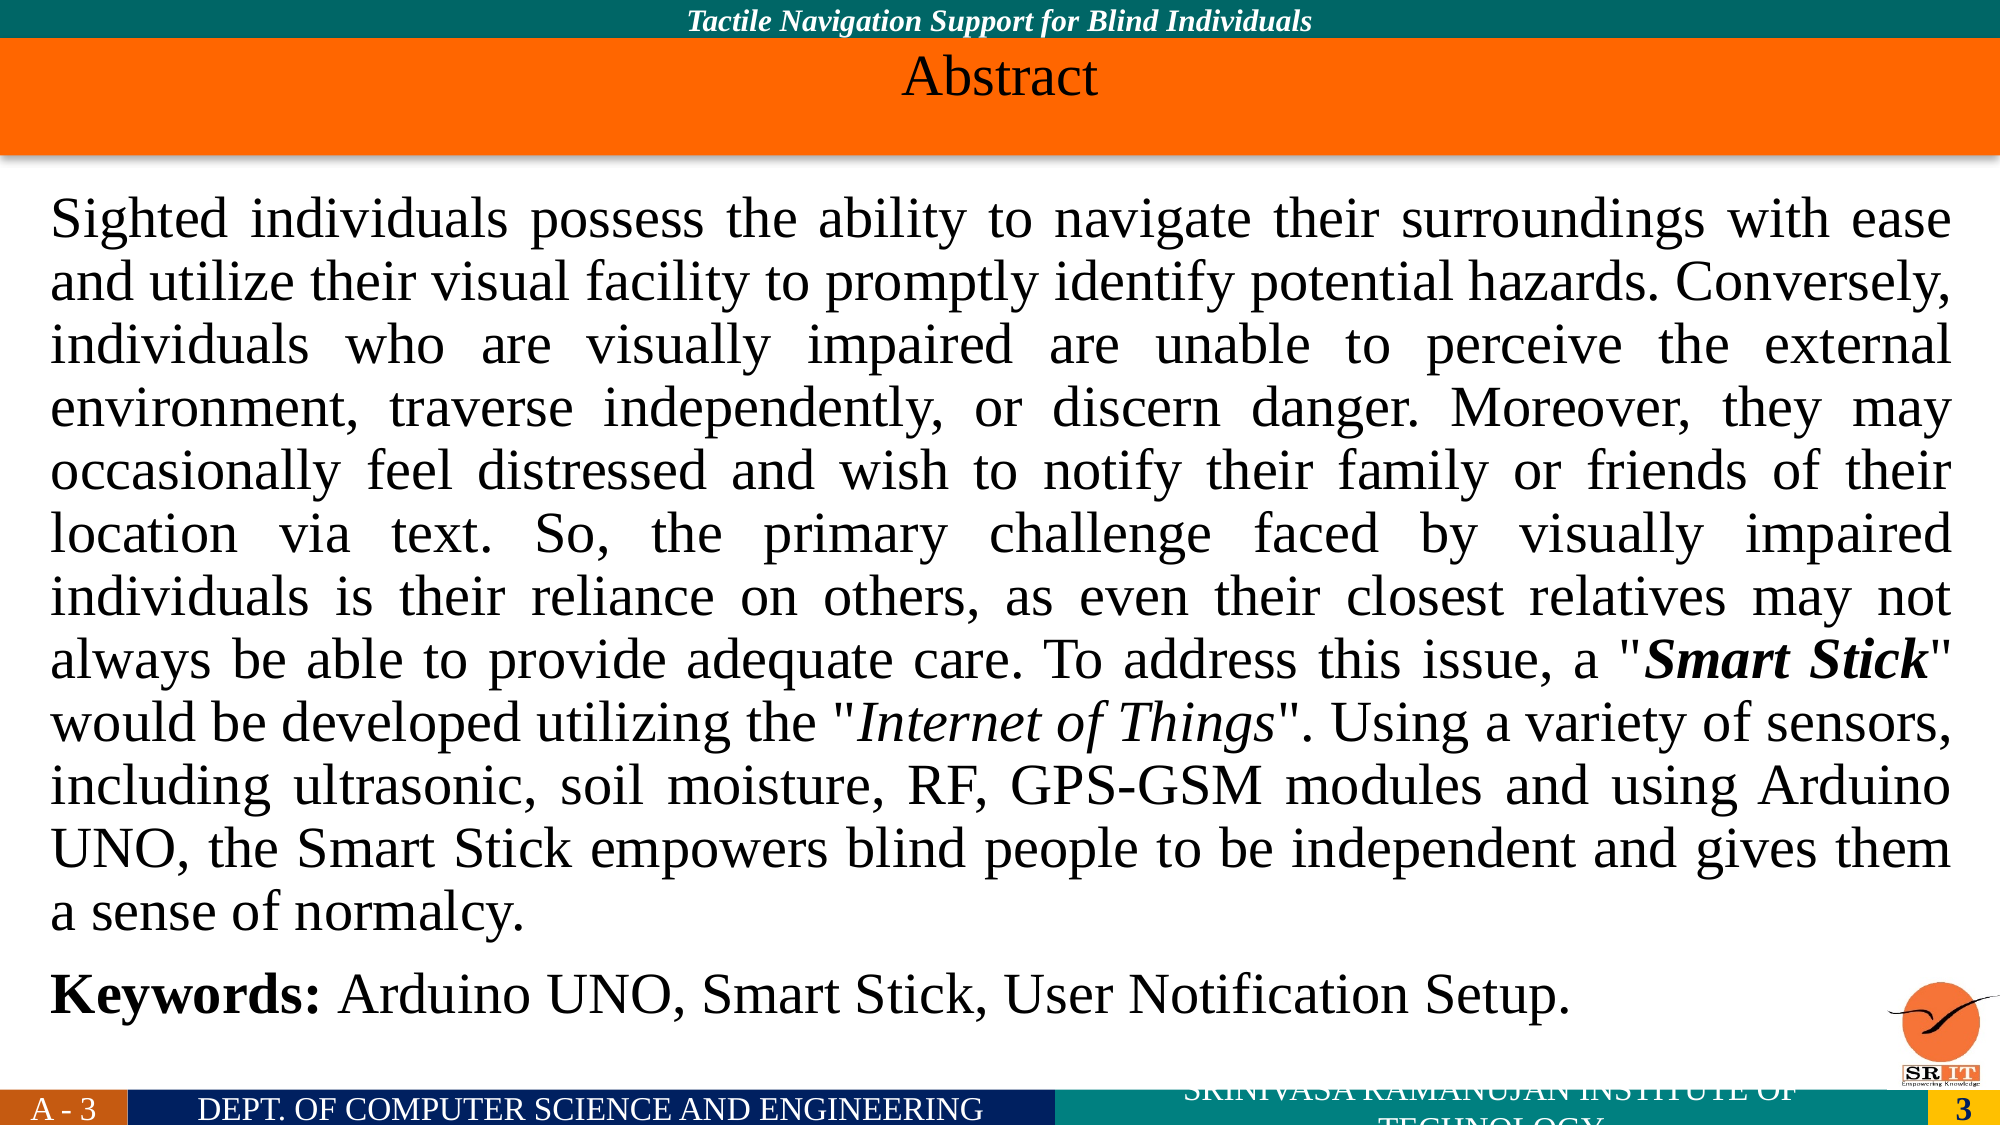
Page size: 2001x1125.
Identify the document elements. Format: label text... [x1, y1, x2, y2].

list Sighted individuals possess the ability to navigate their surroundings with ease and utilize their visual facility to promptly identify potential hazards. Conversely, individuals who are visually impaired are unable to perceive the external environment, traverse independently, or discern danger. Moreover, they may occasionally feel distressed and wish to notify their family or friends of their location via text. So, the primary challenge faced by visually impaired individuals is their reliance on others, as even their closest relatives may not always be able to provide adequate care. To address this issue, a "Smart Stick" would be developed utilizing the "Internet of Things". Using a variety of sensors, including ultrasonic, soil moisture, RF, GPS-GSM modules and using Arduino UNO, the Smart Stick empowers blind people to be independent and gives them a sense of normalcy. Keywords: Arduino UNO, Smart Stick, User Notification Setup. [36, 179, 1969, 1065]
title Abstract [0, 38, 2000, 156]
picture [1887, 977, 2000, 1090]
